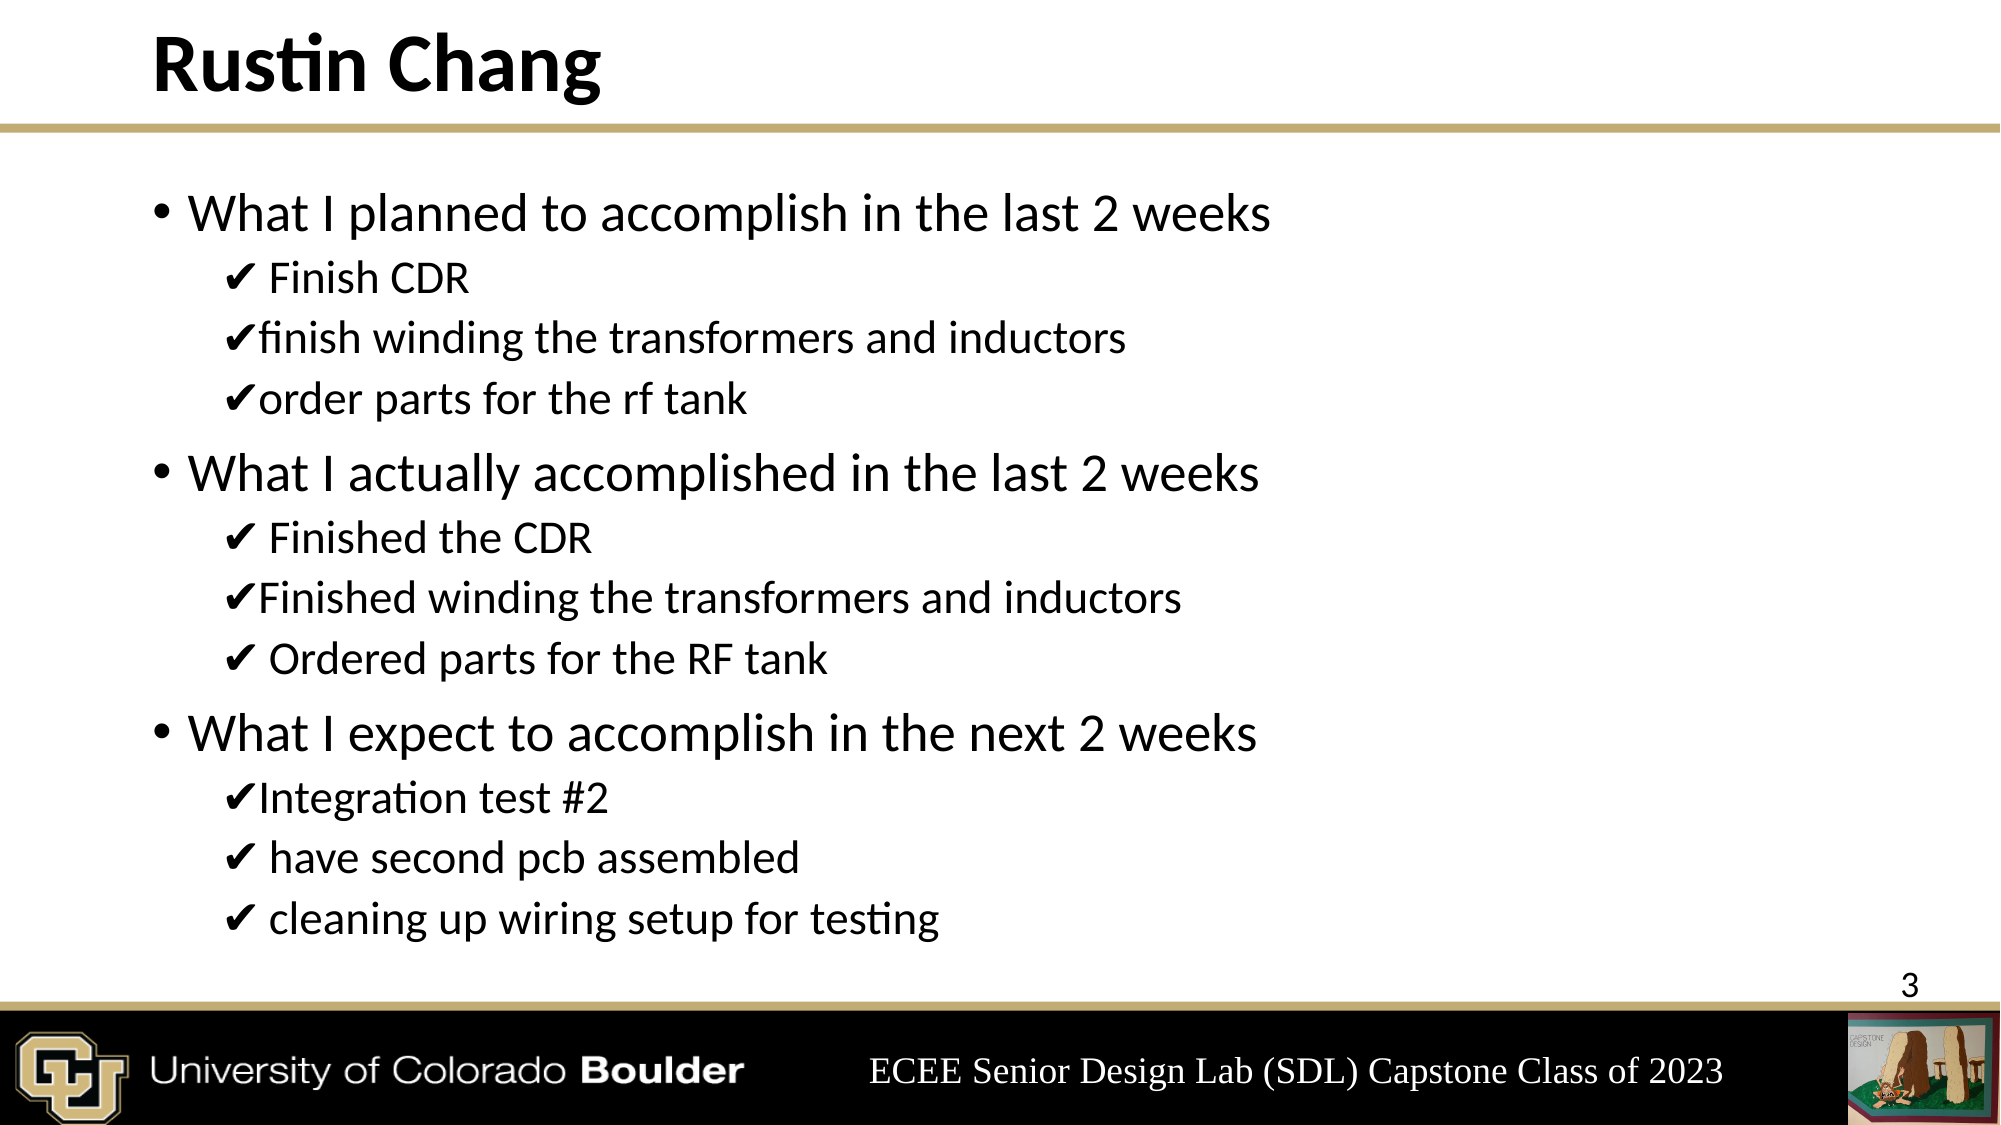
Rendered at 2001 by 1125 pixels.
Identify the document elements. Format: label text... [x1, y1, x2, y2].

picture [1848, 1013, 2000, 1125]
list What I planned to accomplish in the last 2 weeks Finish CDR finish winding the transformers and inductors order parts for the rf tank What I actually accomplished in the last 2 weeks Finished the CDR Finished winding the transformers and inductors Ordered parts for the RF tank What I expect to accomplish in the next 2 weeks Integration test #2 have second pcb assembled cleaning up wiring setup for testing [137, 176, 1910, 953]
picture [15, 1011, 794, 1125]
slide_number ‹#› [1885, 952, 2000, 1013]
title Rustin Chang [137, 9, 1863, 120]
